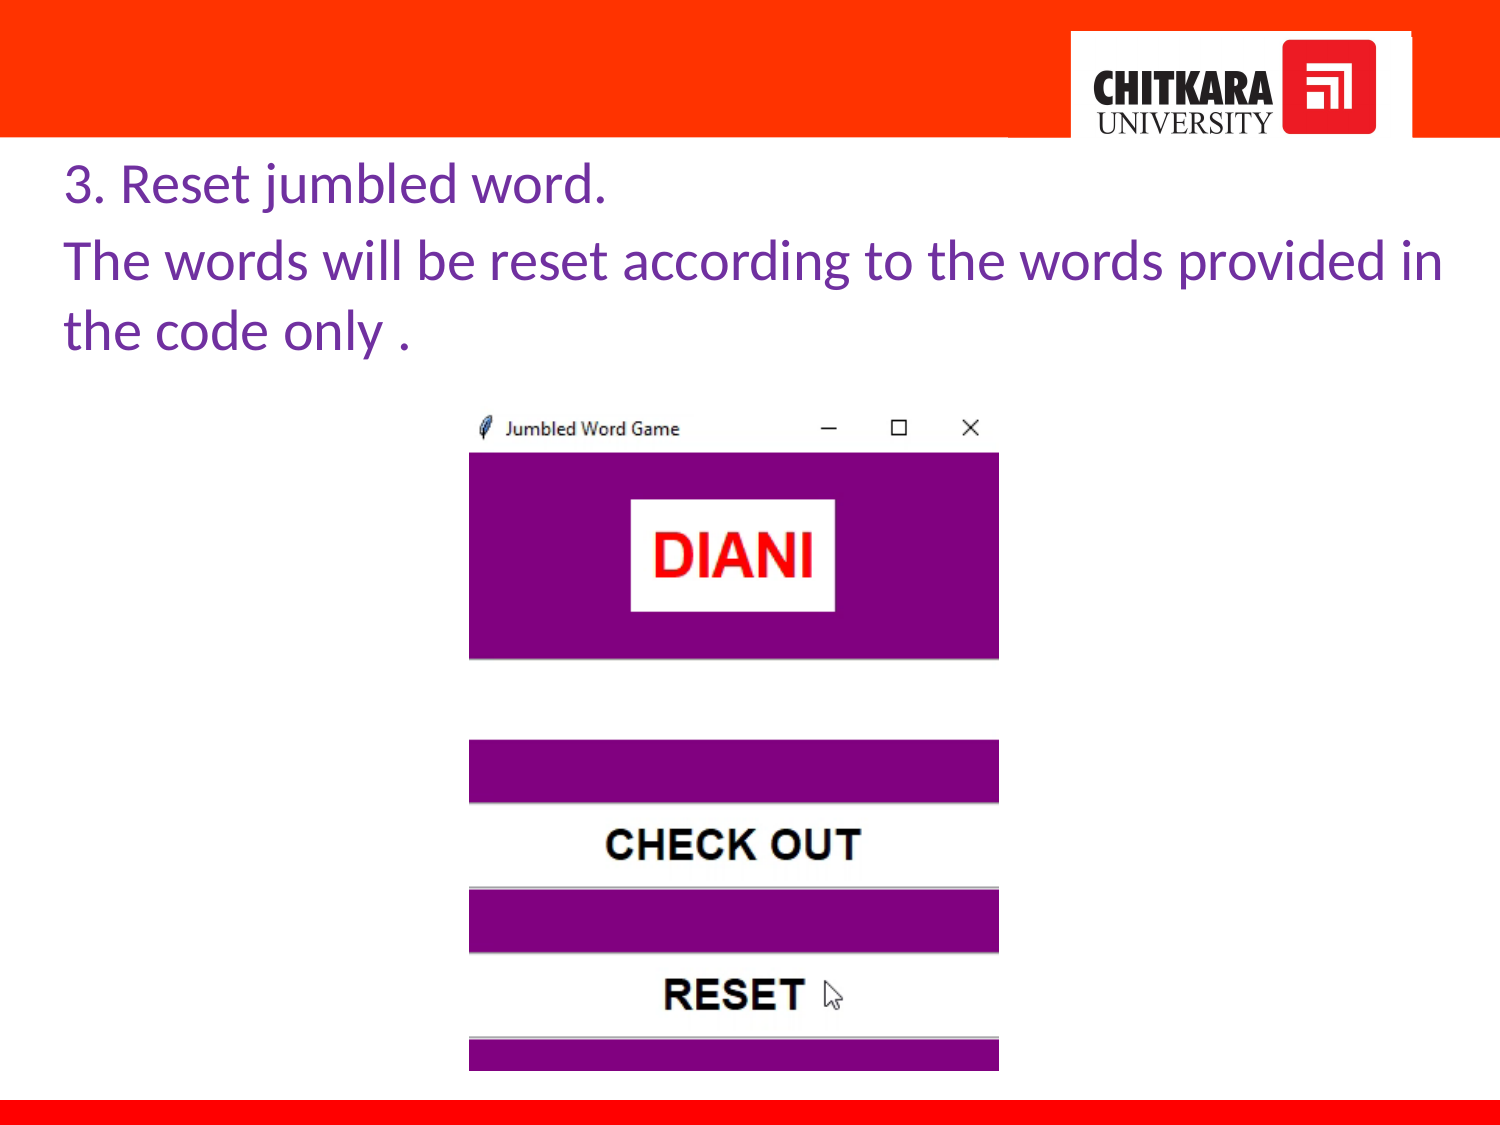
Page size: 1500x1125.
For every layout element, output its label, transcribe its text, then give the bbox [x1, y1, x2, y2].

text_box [468, 405, 1000, 1072]
picture [1074, 37, 1391, 137]
list 3. Reset jumbled word. The words will be reset according to the words provided in the code only . [29, 137, 1477, 1091]
